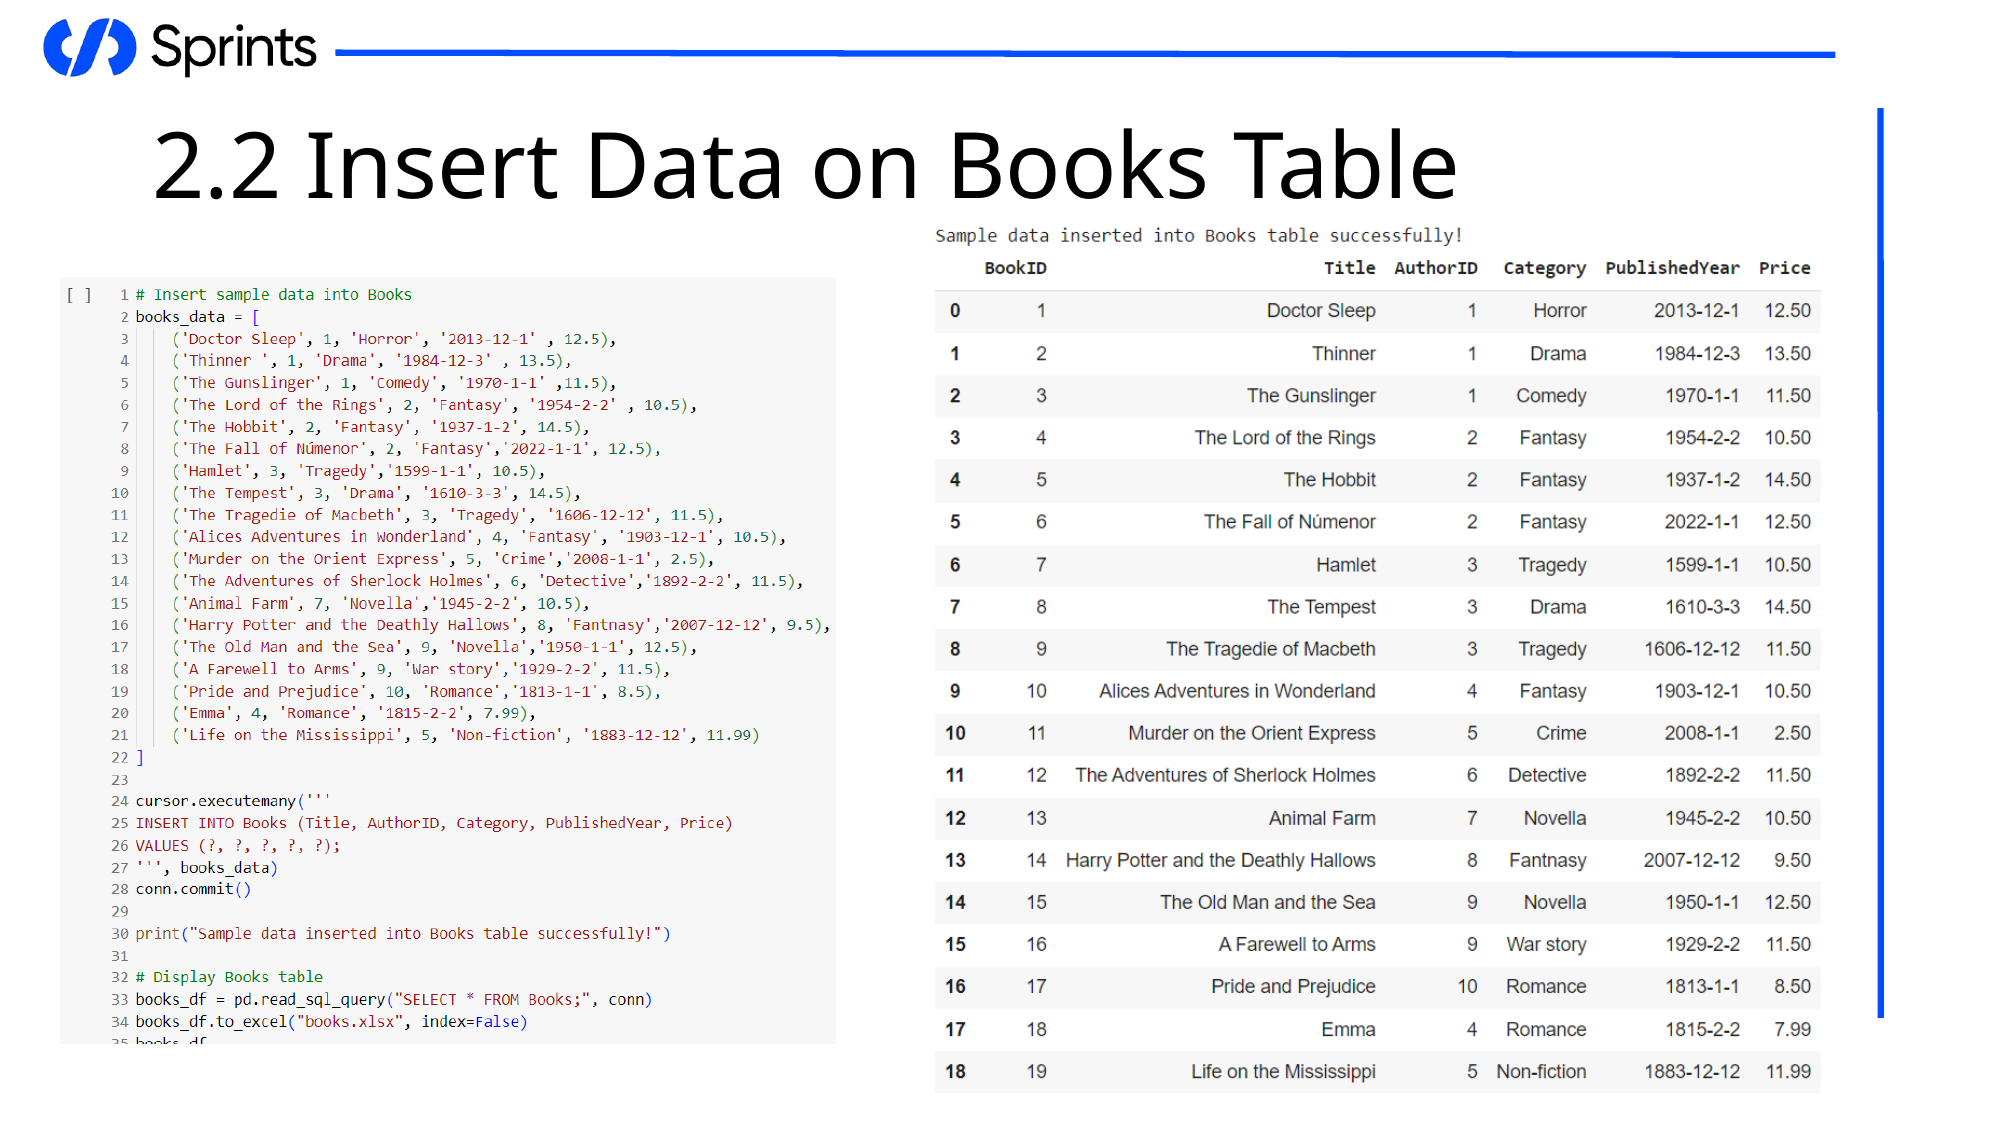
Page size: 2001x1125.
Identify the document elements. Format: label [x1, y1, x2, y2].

list [60, 277, 836, 1044]
text_box [40, 15, 1881, 1018]
picture [925, 218, 1836, 1103]
